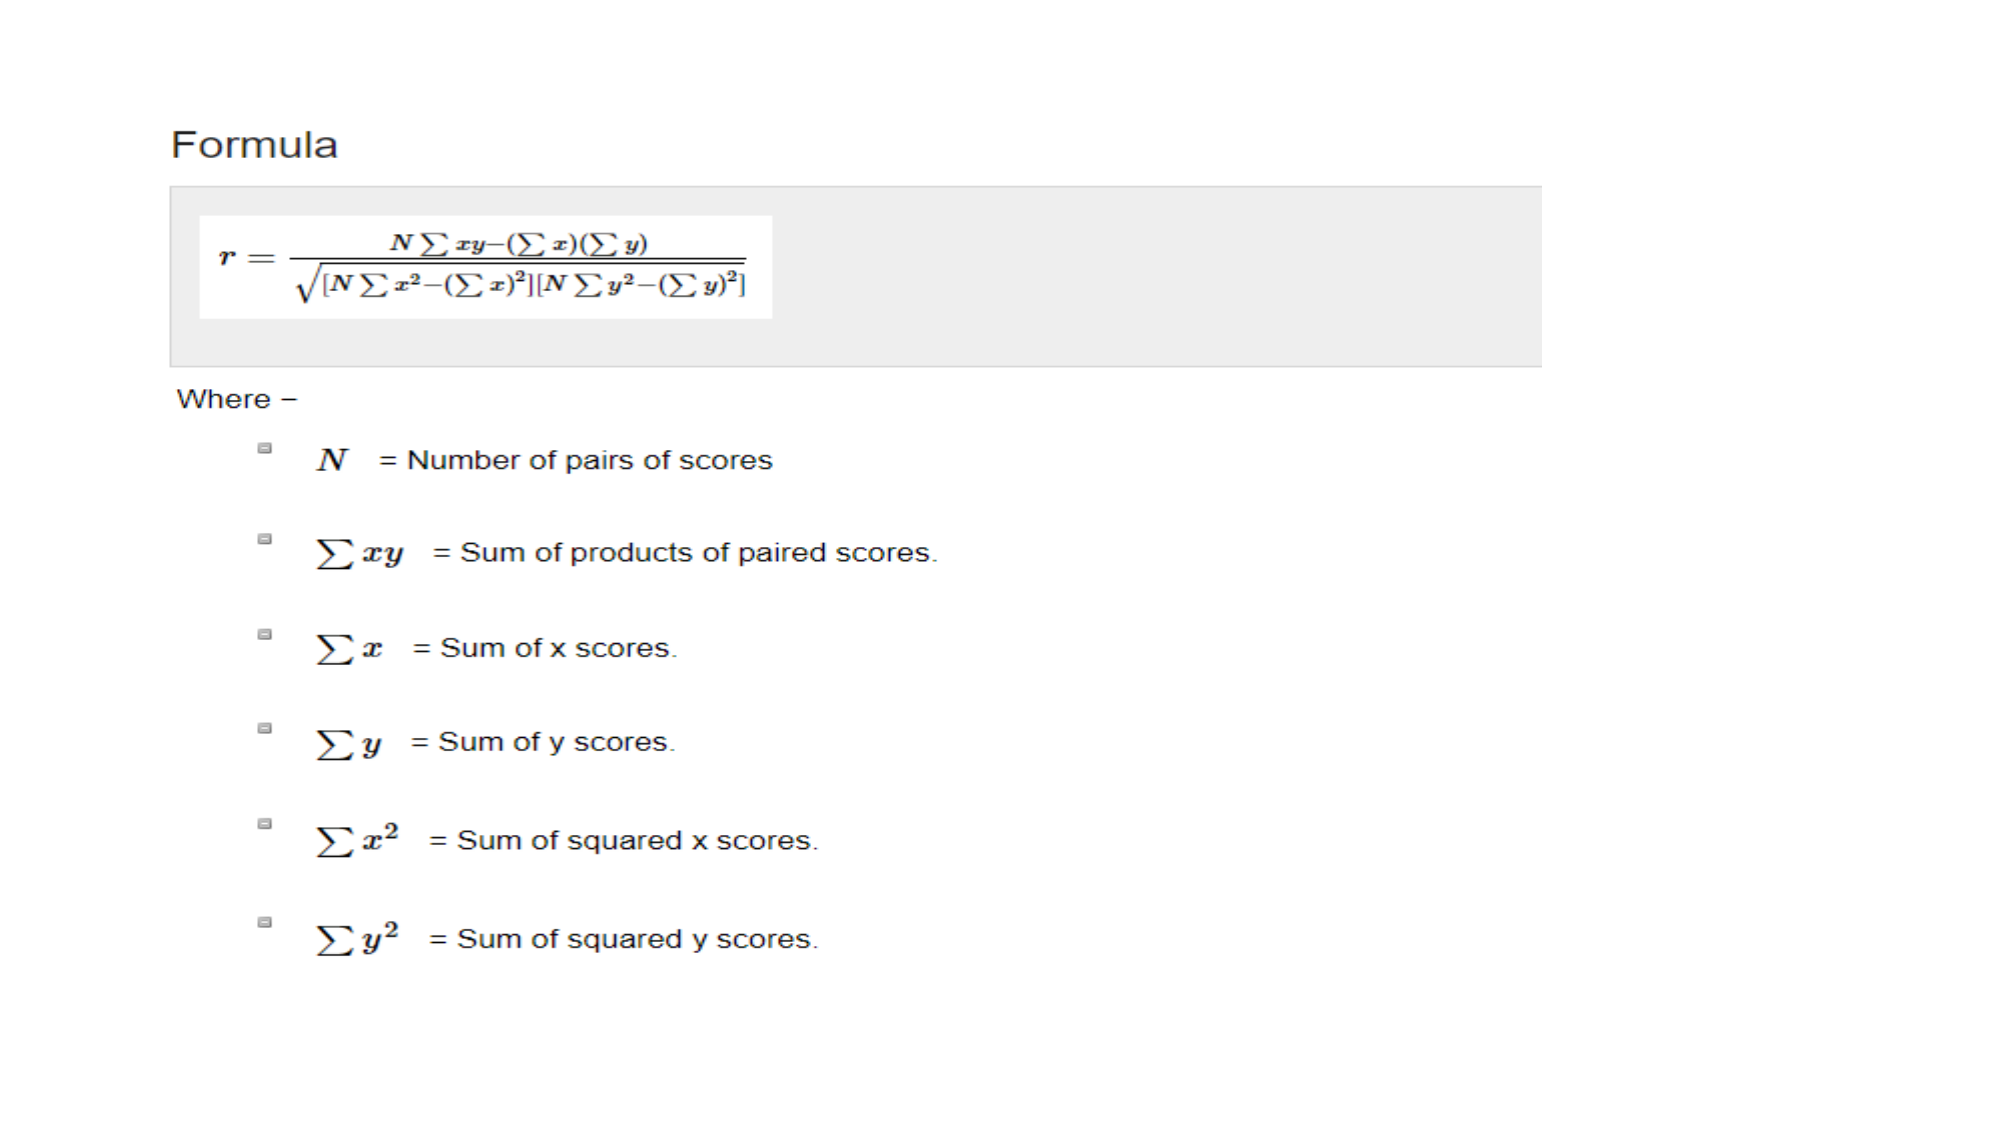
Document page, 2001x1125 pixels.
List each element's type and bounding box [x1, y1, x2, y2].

picture [154, 122, 1542, 1003]
